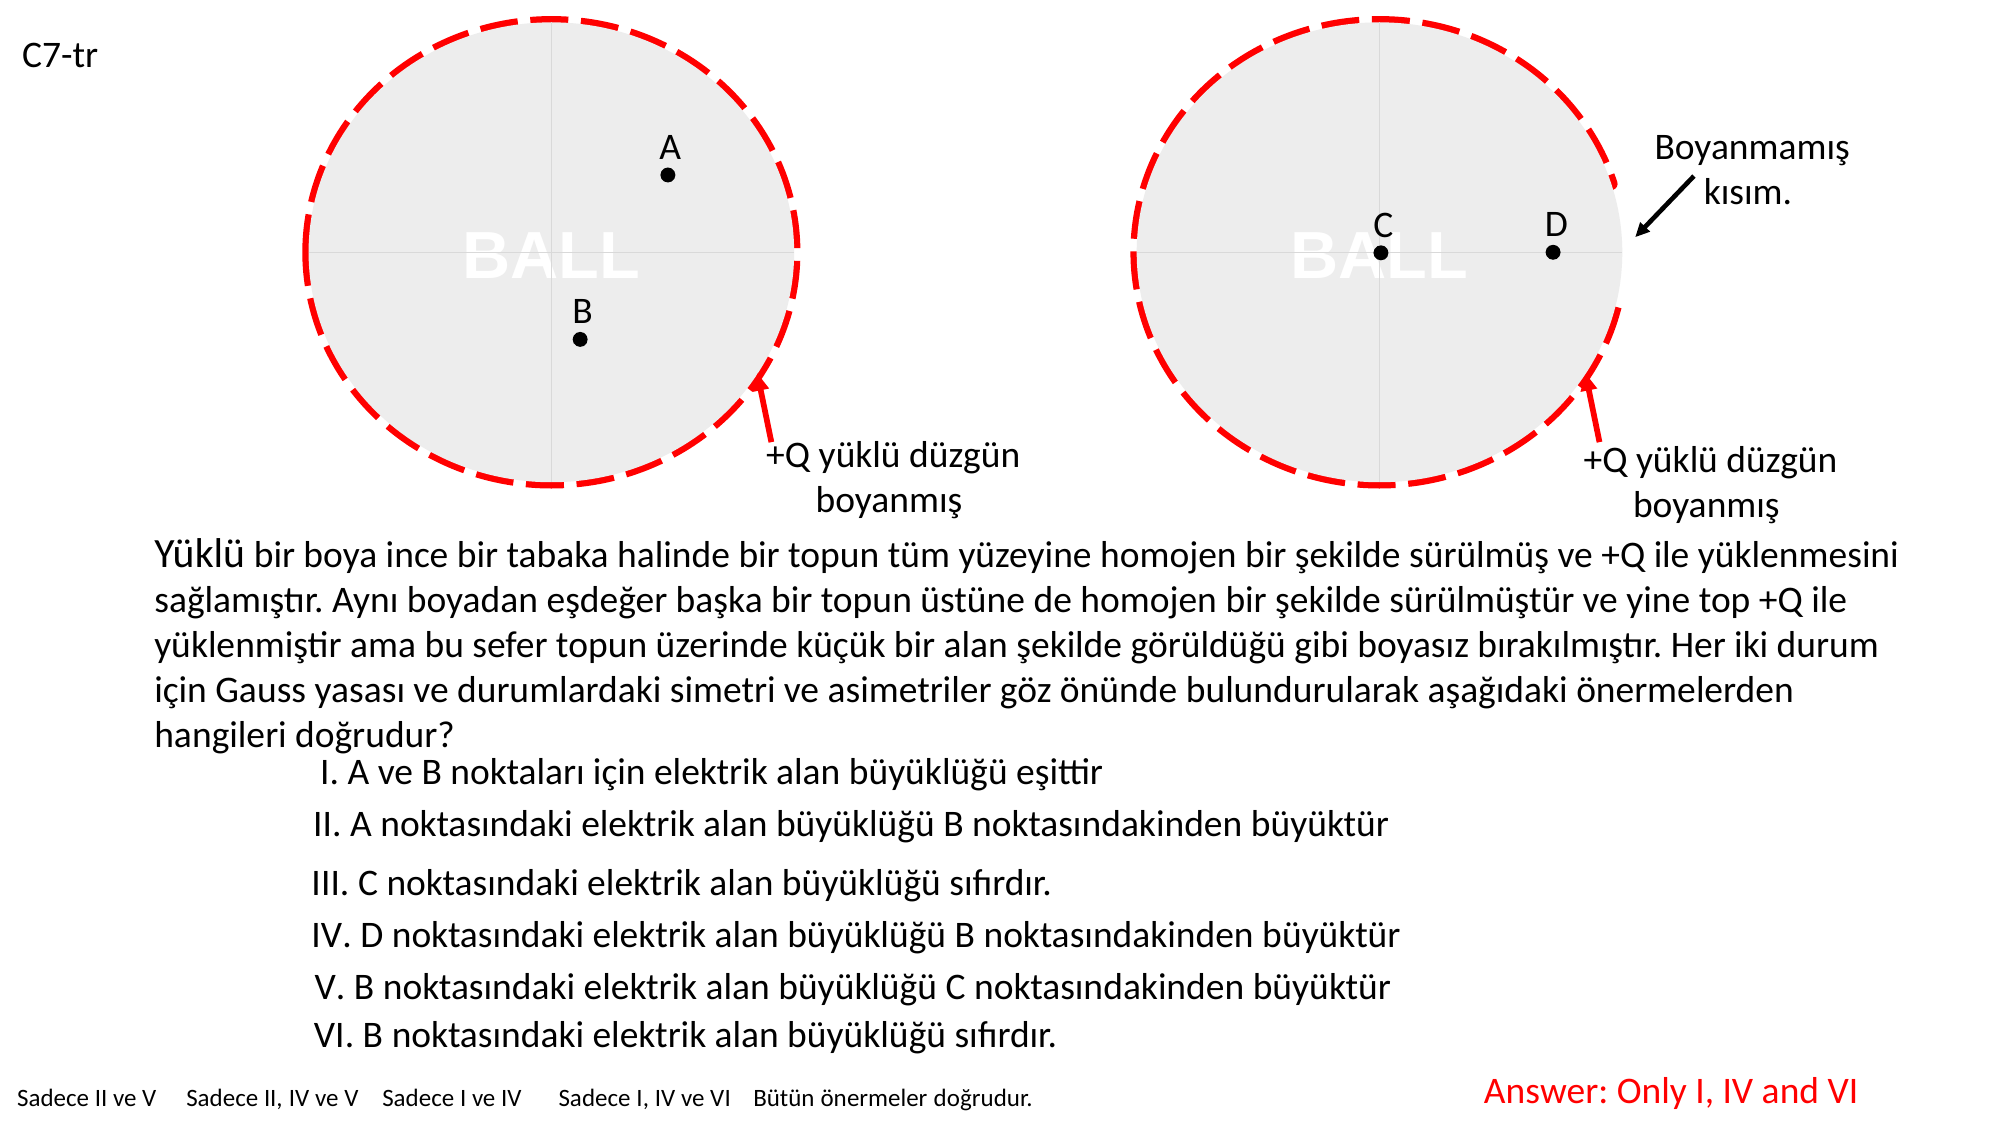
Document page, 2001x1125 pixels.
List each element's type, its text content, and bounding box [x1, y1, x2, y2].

text_box Sadece II ve V [2, 1074, 171, 1119]
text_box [139, 22, 1942, 1064]
text_box Sadece II, IV ve V [171, 1074, 367, 1119]
text_box Sadece I, IV ve VI [543, 1074, 738, 1119]
text_box C7-tr [7, 22, 126, 83]
text_box Bütün önermeler doğrudur. [738, 1073, 1048, 1119]
text_box Answer: Only I, IV and VI [1469, 1064, 1881, 1119]
text_box Sadece I ve IV [367, 1073, 538, 1119]
